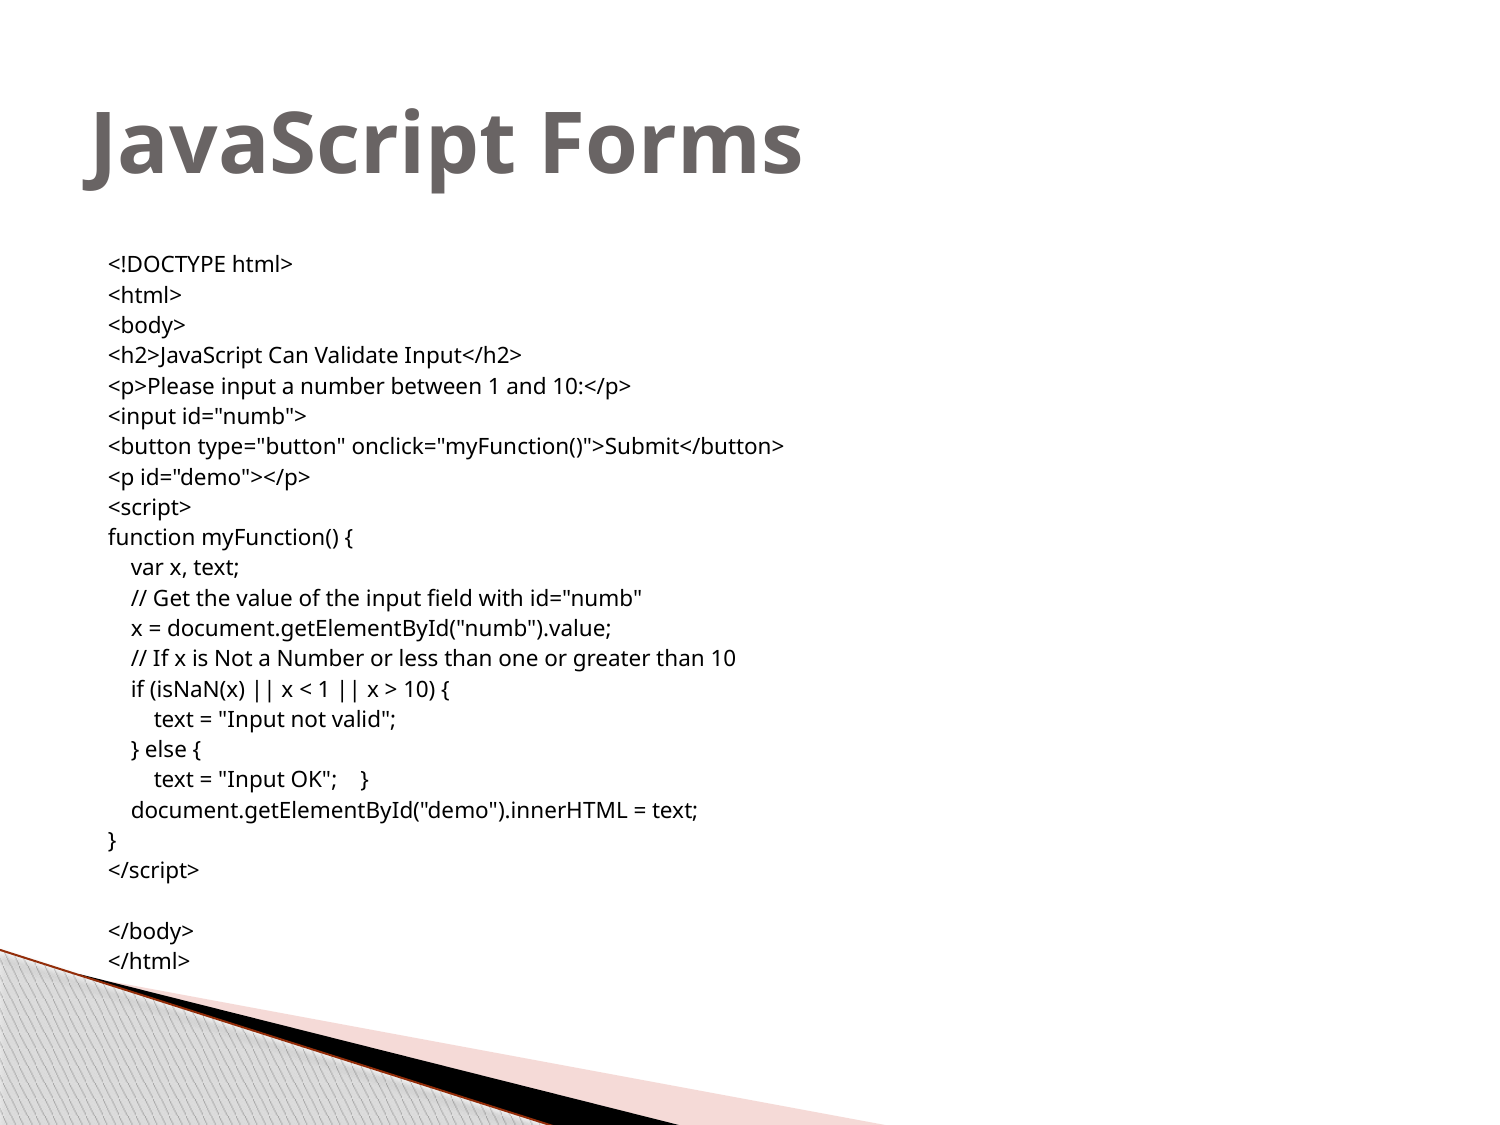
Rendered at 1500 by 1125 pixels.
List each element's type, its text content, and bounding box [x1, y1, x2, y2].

list <!DOCTYPE html> <html> <body> <h2>JavaScript Can Validate Input</h2> <p>Please input a number between 1 and 10:</p> <input id="numb"> <button type="button" onclick="myFunction()">Submit</button> <p id="demo"></p> <script> function myFunction() { var x, text; // Get the value of the input field with id="numb" x = document.getElementById("numb").value; // If x is Not a Number or less than one or greater than 10 if (isNaN(x) || x < 1 || x > 10) { text = "Input not valid"; } else { text = "Input OK"; } document.getElementById("demo").innerHTML = text; } </script> </body> </html> [75, 243, 1425, 986]
title JavaScript Forms [75, 45, 1425, 233]
